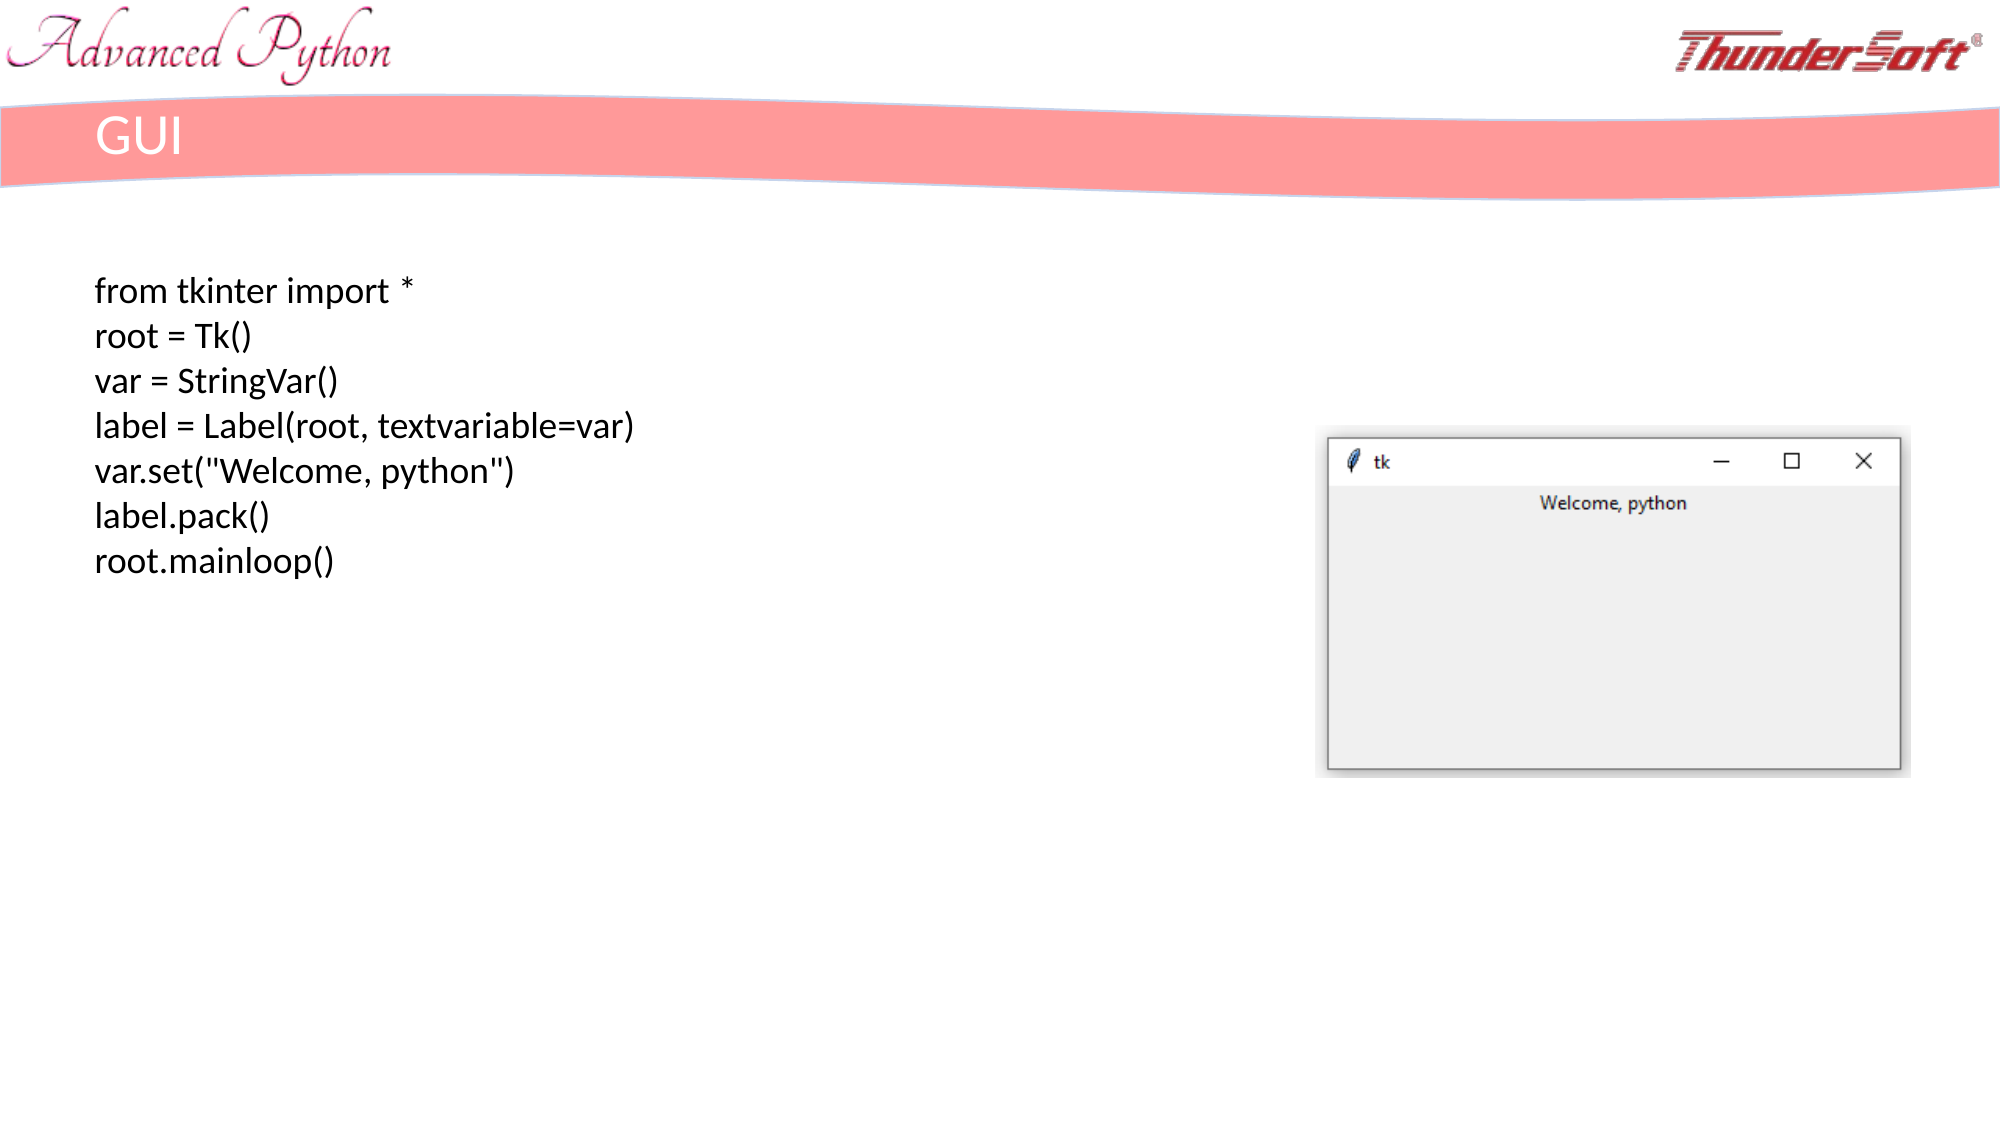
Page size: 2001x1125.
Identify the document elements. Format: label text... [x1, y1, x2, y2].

text_box GUI [80, 89, 200, 174]
text_box from tkinter import * root = Tk() var = StringVar() label = Label(root, textvariable=var) var.set("Welcome, python") label.pack() root.mainloop() [79, 258, 1081, 589]
picture [0, 0, 400, 89]
text_box [0, 93, 2000, 201]
picture [1315, 425, 1911, 778]
picture [1670, 18, 2000, 91]
